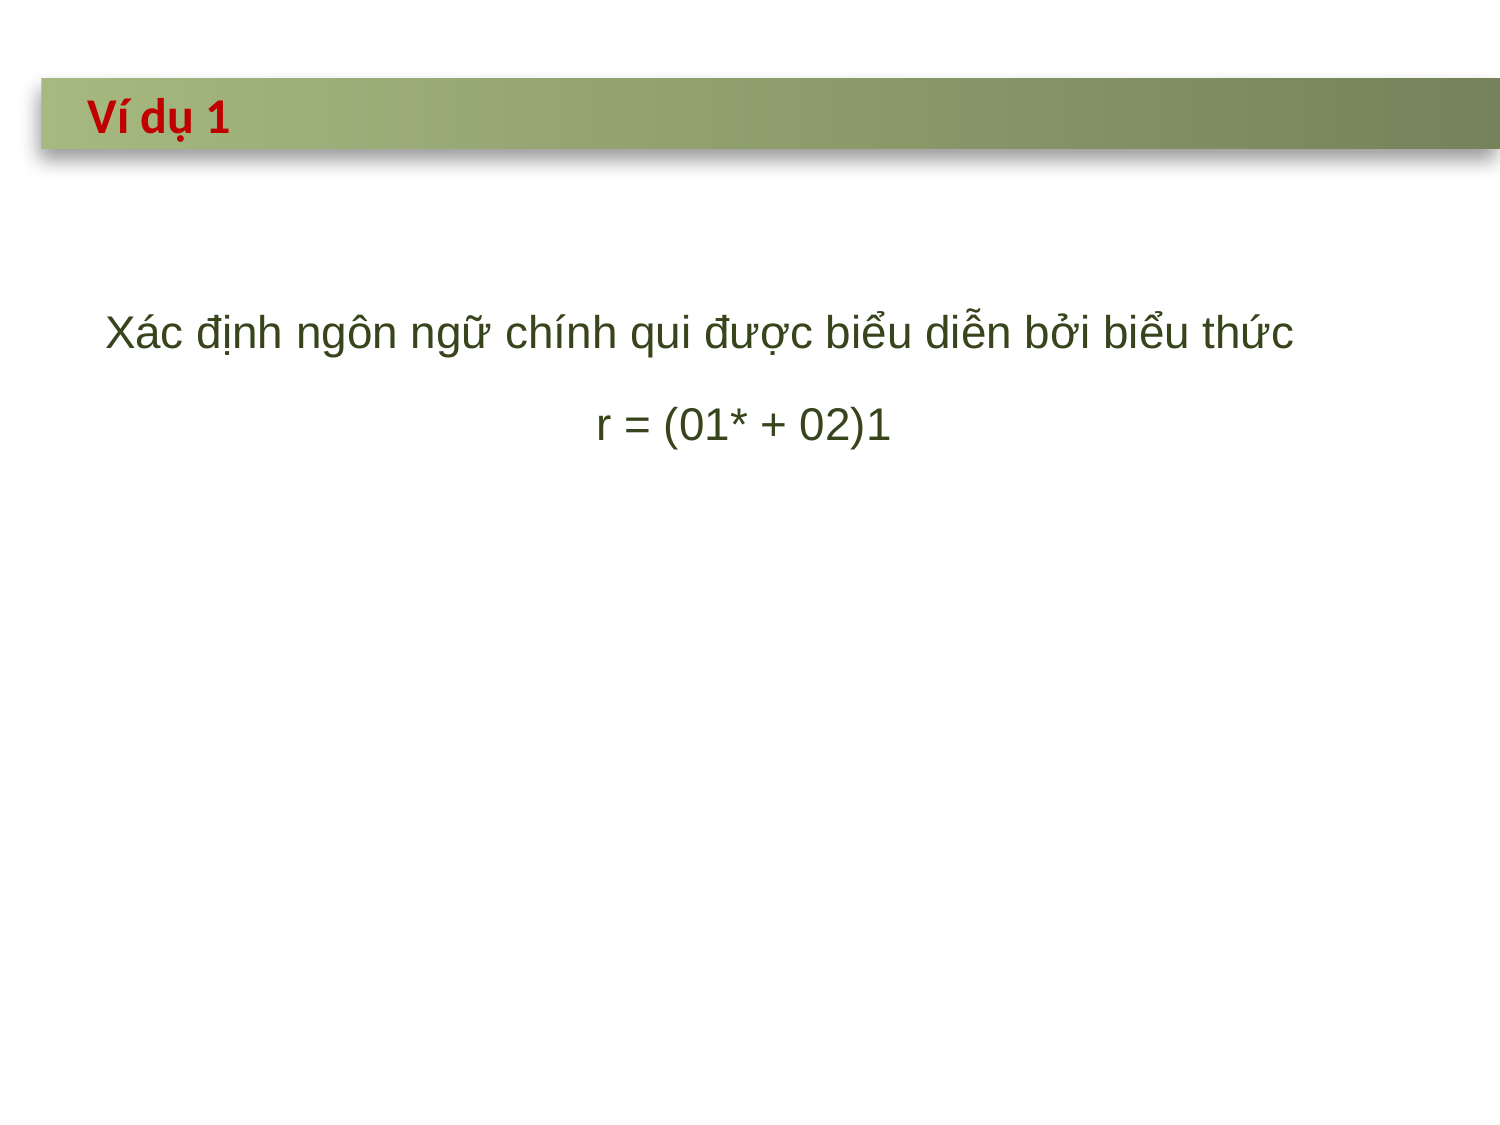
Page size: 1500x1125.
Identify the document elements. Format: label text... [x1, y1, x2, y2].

text_box Ví dụ 1 [41, 78, 1500, 149]
text_box Xác định ngôn ngữ chính qui được biểu diễn bởi biểu thức r = (01* + 02)1 [76, 278, 1412, 504]
